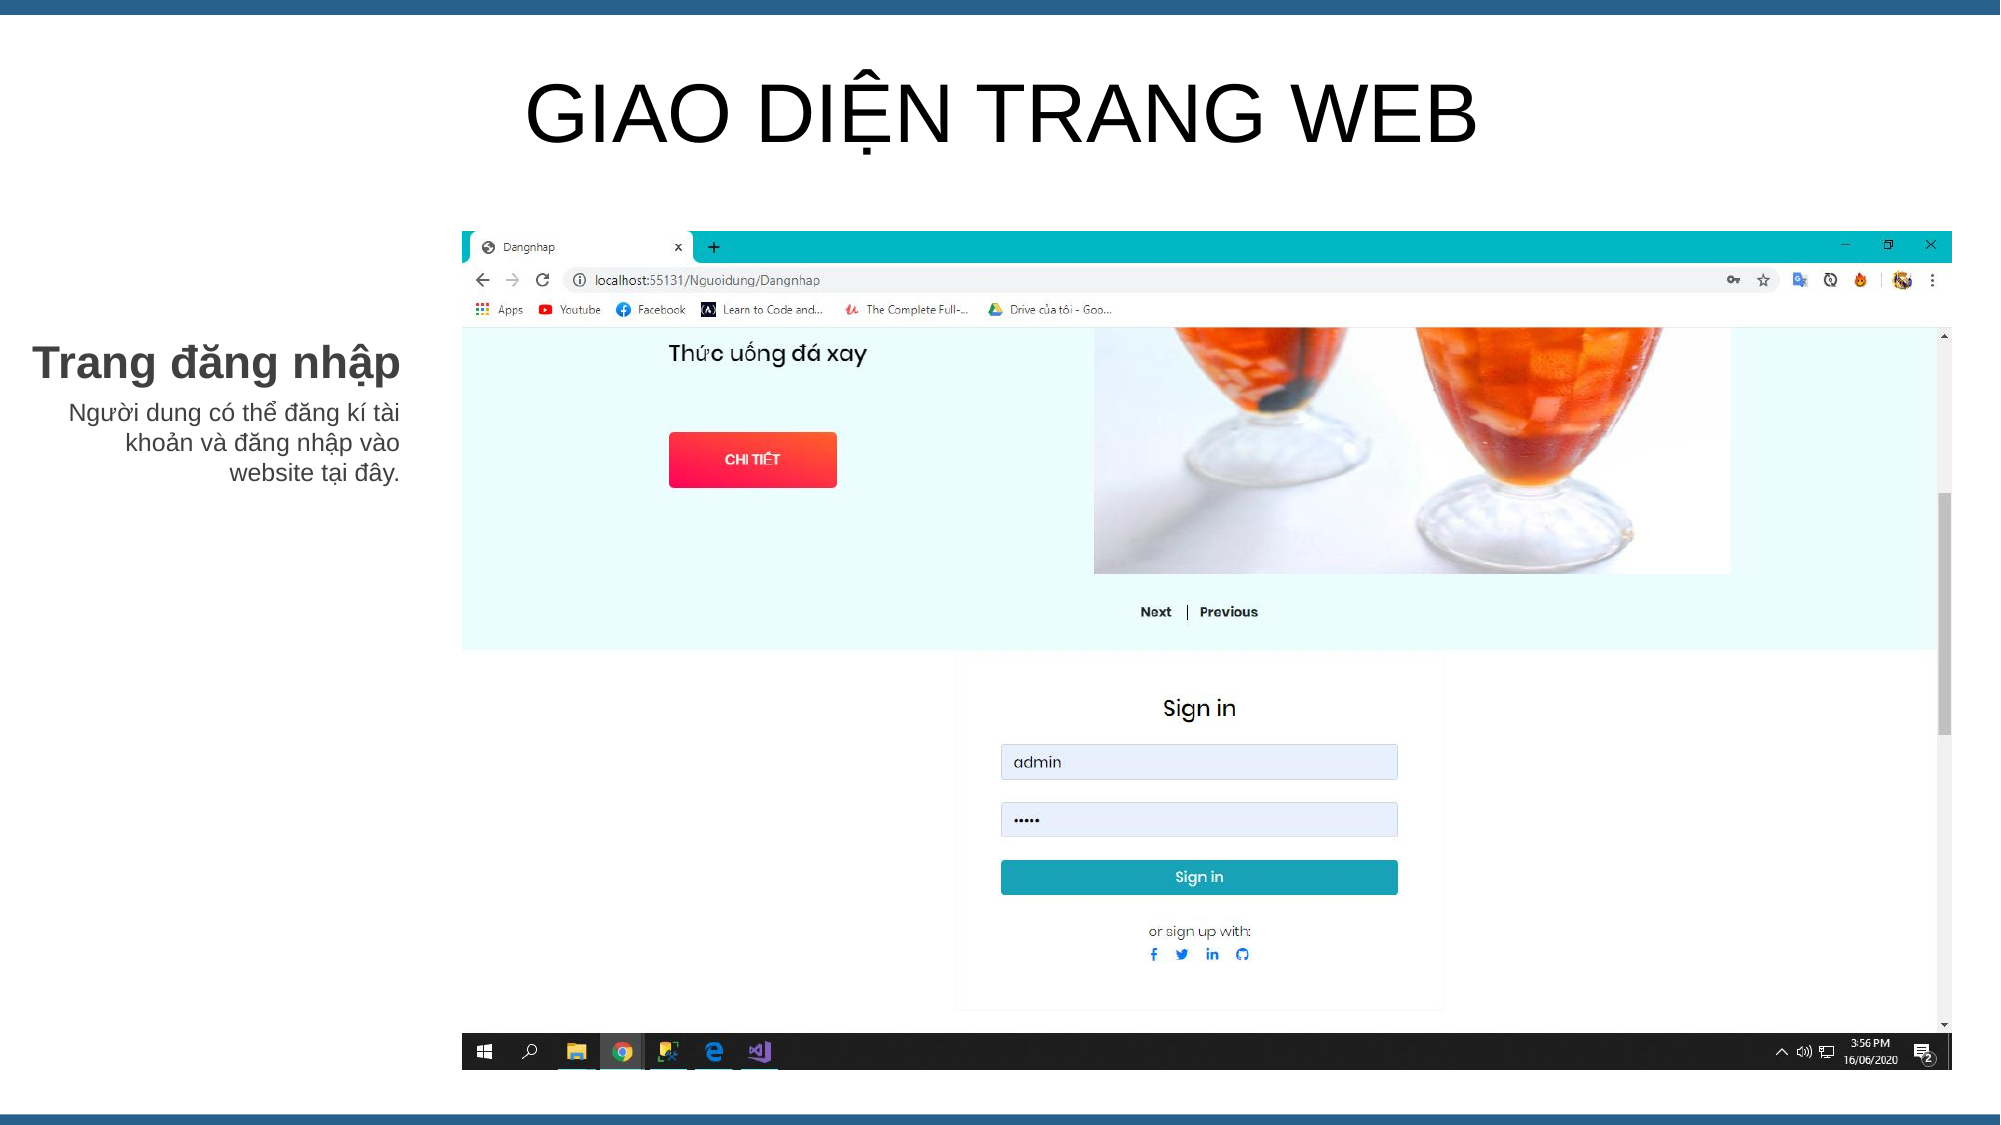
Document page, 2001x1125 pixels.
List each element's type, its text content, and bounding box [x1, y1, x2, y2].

picture [462, 231, 1952, 1070]
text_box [14, 325, 417, 496]
list GIAO DIỆN TRANG WEB [53, 55, 1952, 175]
